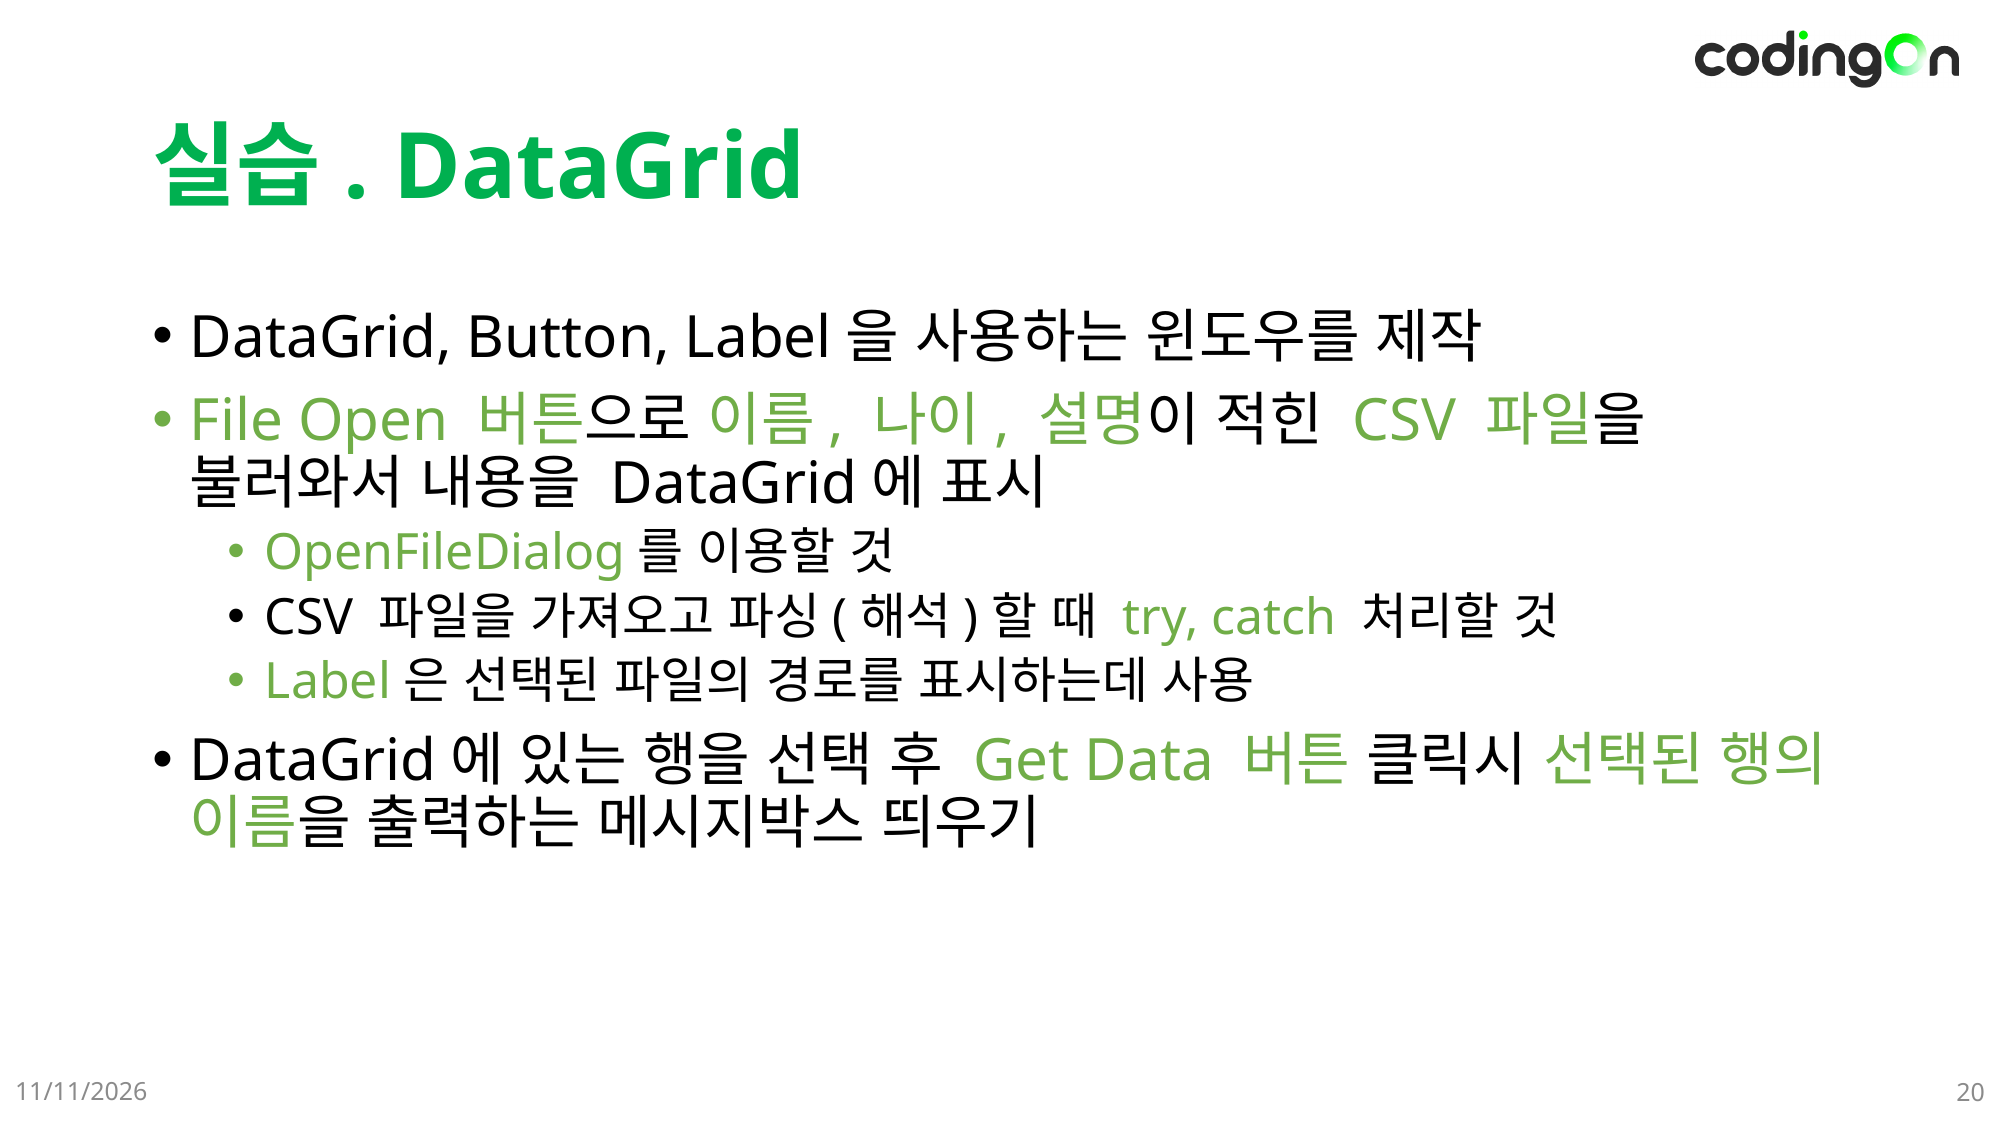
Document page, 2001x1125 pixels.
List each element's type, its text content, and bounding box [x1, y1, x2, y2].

title 실습. DataGrid [137, 59, 1863, 278]
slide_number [0, 1062, 450, 1123]
picture [1695, 30, 1959, 88]
slide_number 20 [1550, 1063, 2000, 1124]
list DataGrid, Button, Label을 사용하는 윈도우를 제작 File Open 버튼으로 이름, 나이, 설명이 적힌 CSV 파일을 불러와서 내용을 DataGrid에 표시 OpenFileDialog를 이용할 것 CSV 파일을 가져오고 파싱(해석)할 때 try, catch 처리할 것 Label은 선택된 파일의 경로를 표시하는데 사용 DataGrid에 있는 행을 선택 후 Get Data 버튼 클릭시 선택된 행의 이름을 출력하는 메시지박스 띄우기 [137, 299, 1863, 1014]
